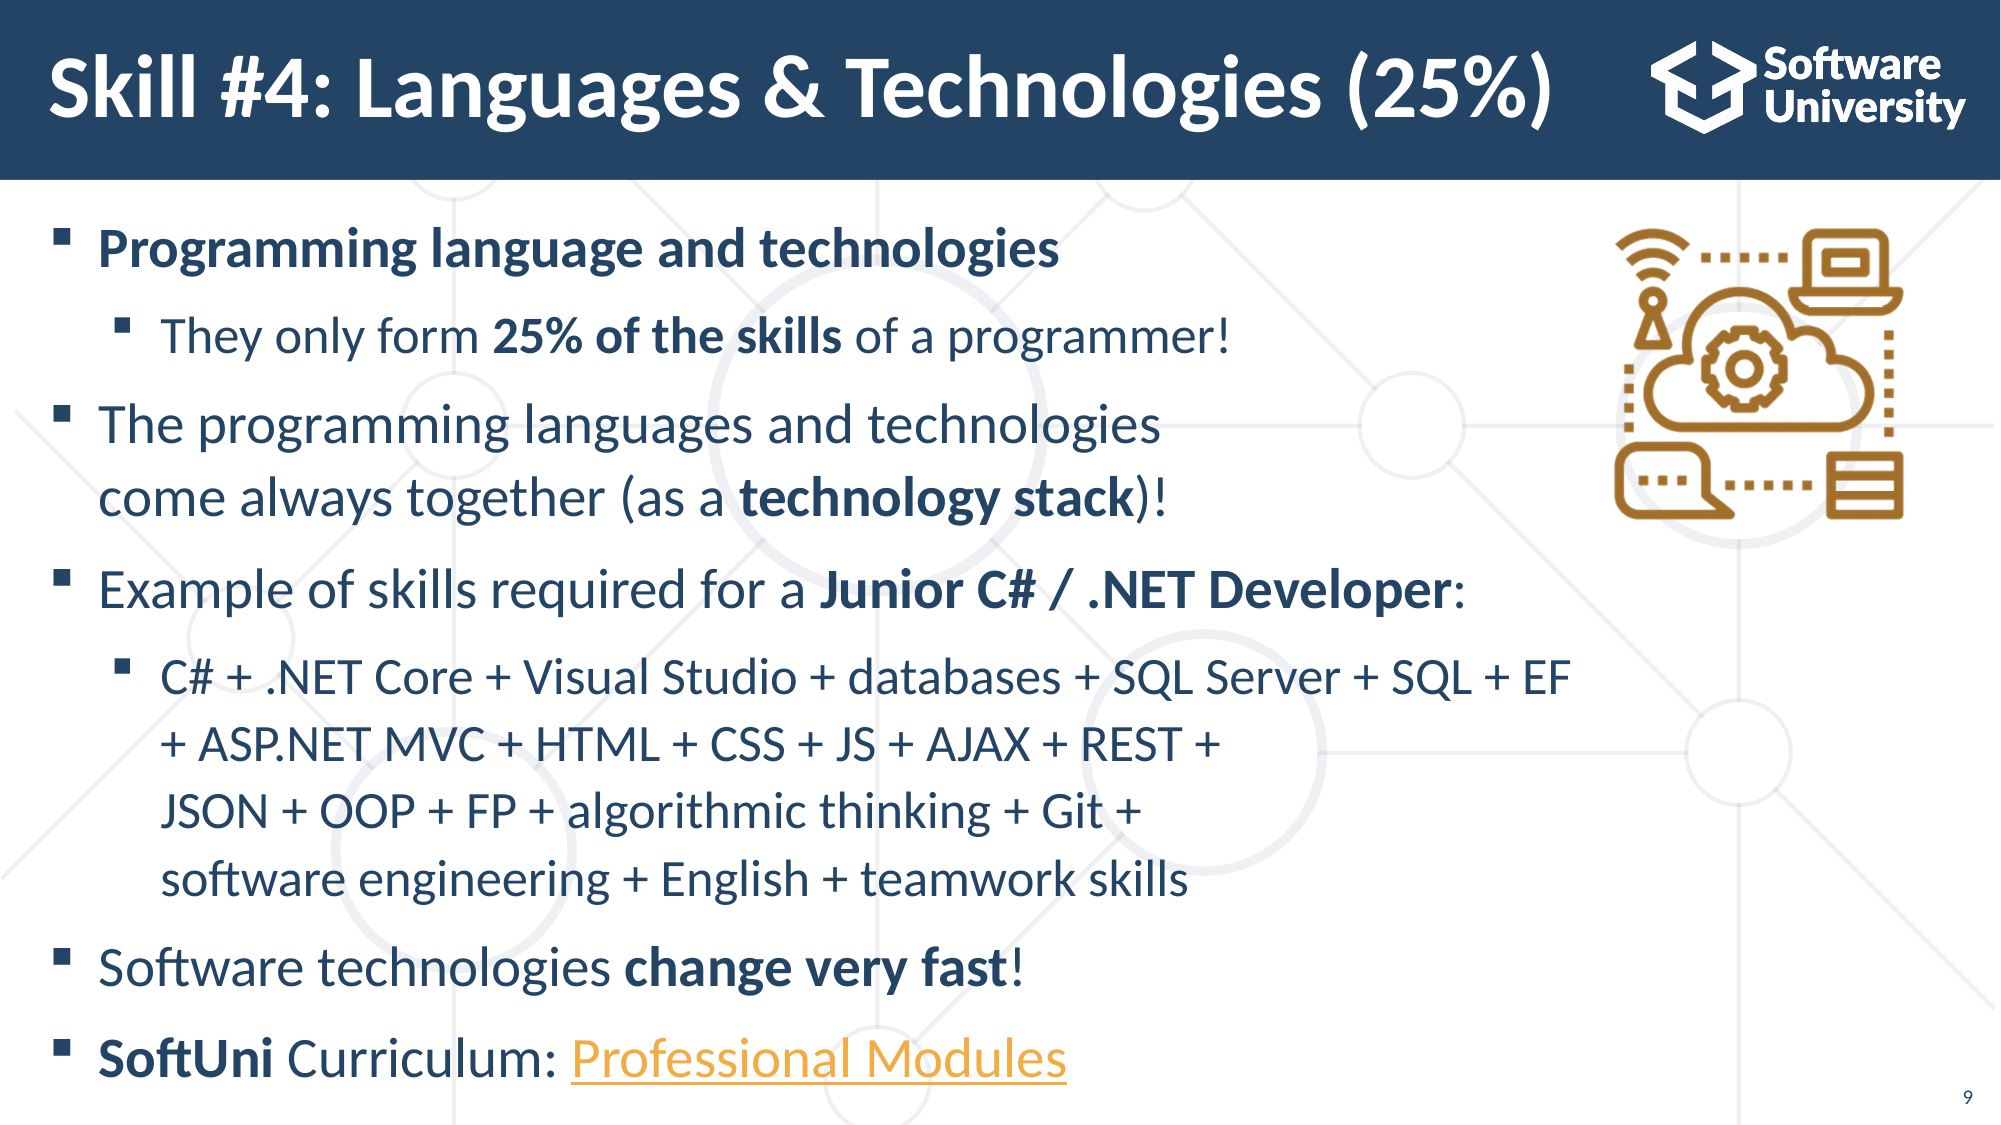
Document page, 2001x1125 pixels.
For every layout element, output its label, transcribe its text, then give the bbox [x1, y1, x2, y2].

list Programming language and technologies They only form 25% of the skills of a programmer! The programming languages and technologies come always together (as a technology stack)! Example of skills required for a Junior C# / .NET Developer: C# + .NET Core + Visual Studio + databases + SQL Server + SQL + EF + ASP.NET MVC + HTML + CSS + JS + AJAX + REST + JSON + OOP + FP + algorithmic thinking + Git + software engineering + English + teamwork skills Software technologies change very fast! SoftUni Curriculum: Professional Modules [31, 199, 1960, 1107]
picture [1651, 41, 1966, 134]
picture [1605, 219, 1913, 529]
title Skill #4: Languages & Technologies (25%) [31, 16, 1625, 162]
slide_number 9 [1927, 1067, 1989, 1117]
